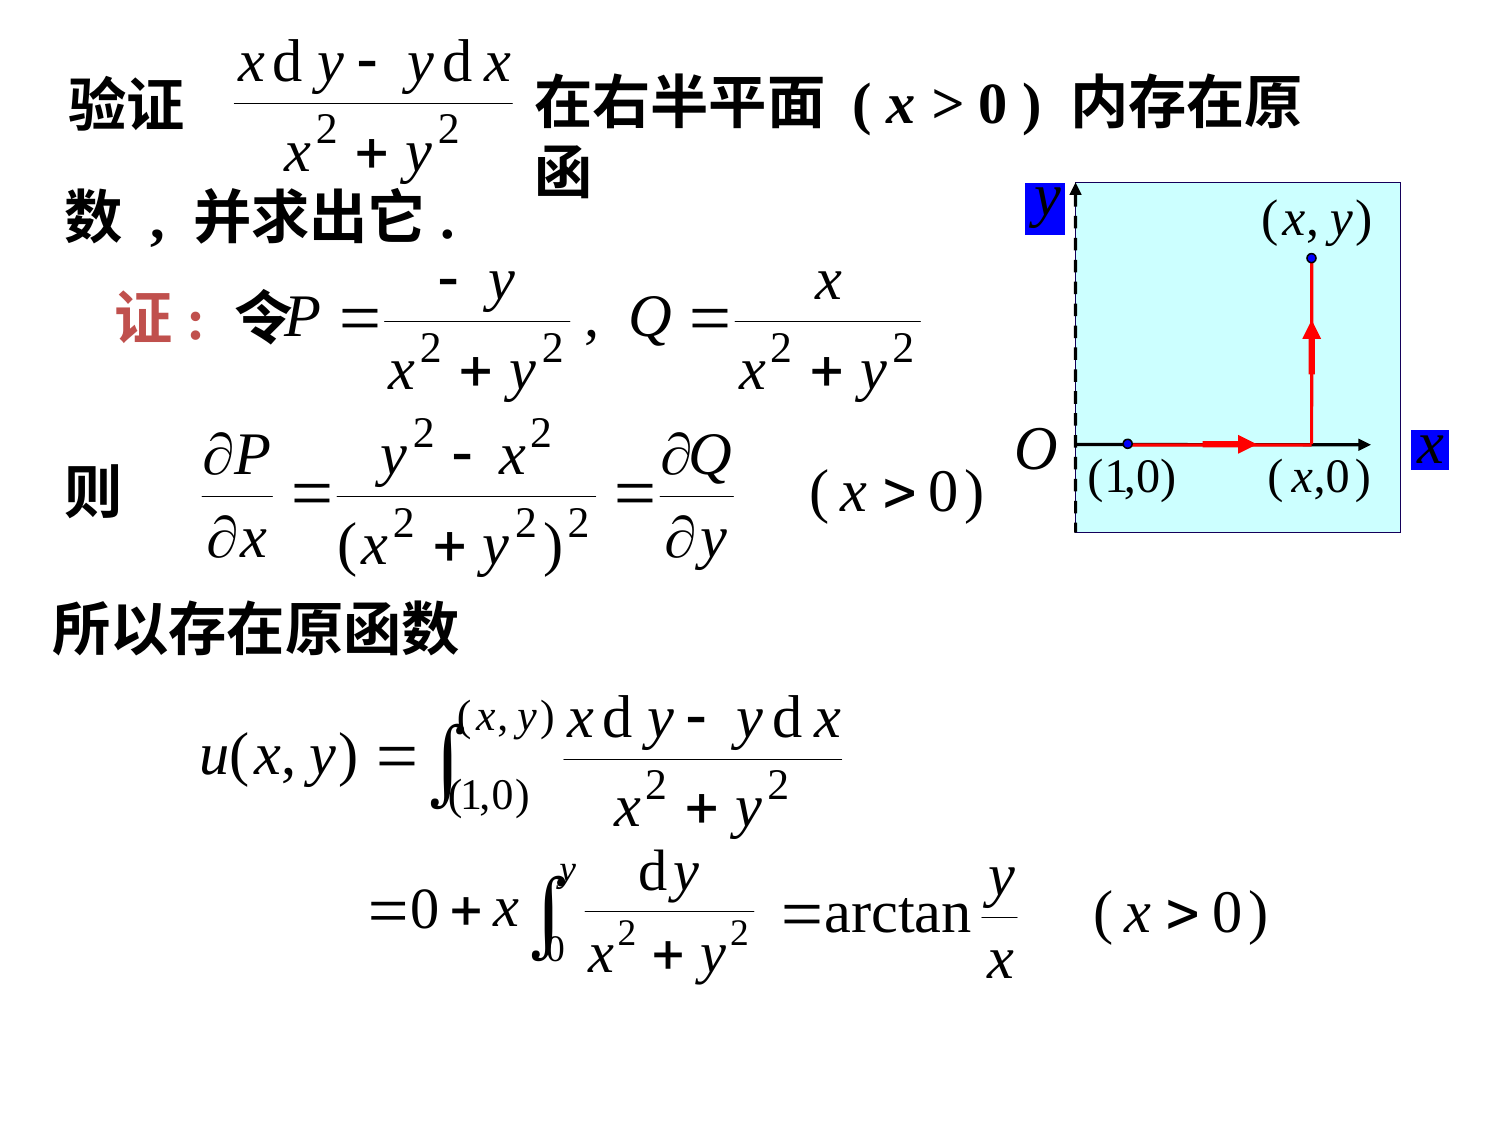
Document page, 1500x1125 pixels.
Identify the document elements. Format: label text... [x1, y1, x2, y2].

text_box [1259, 194, 1376, 263]
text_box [197, 686, 849, 846]
text_box 数 , 并求出它. [49, 172, 738, 258]
text_box 所以存在原函数 [37, 584, 750, 670]
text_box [362, 882, 482, 948]
picture [1013, 421, 1063, 475]
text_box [278, 248, 926, 408]
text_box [1085, 439, 1179, 508]
text_box 证: 令 [99, 274, 273, 359]
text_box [197, 409, 988, 583]
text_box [774, 844, 1271, 985]
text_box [229, 30, 518, 190]
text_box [1183, 443, 1374, 508]
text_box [487, 840, 759, 992]
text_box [1025, 182, 1450, 533]
text_box 在右半平面 ( x > 0 ) 内存在原函 [524, 57, 1370, 213]
text_box 则 [50, 447, 192, 533]
title 验证 [53, 52, 224, 153]
